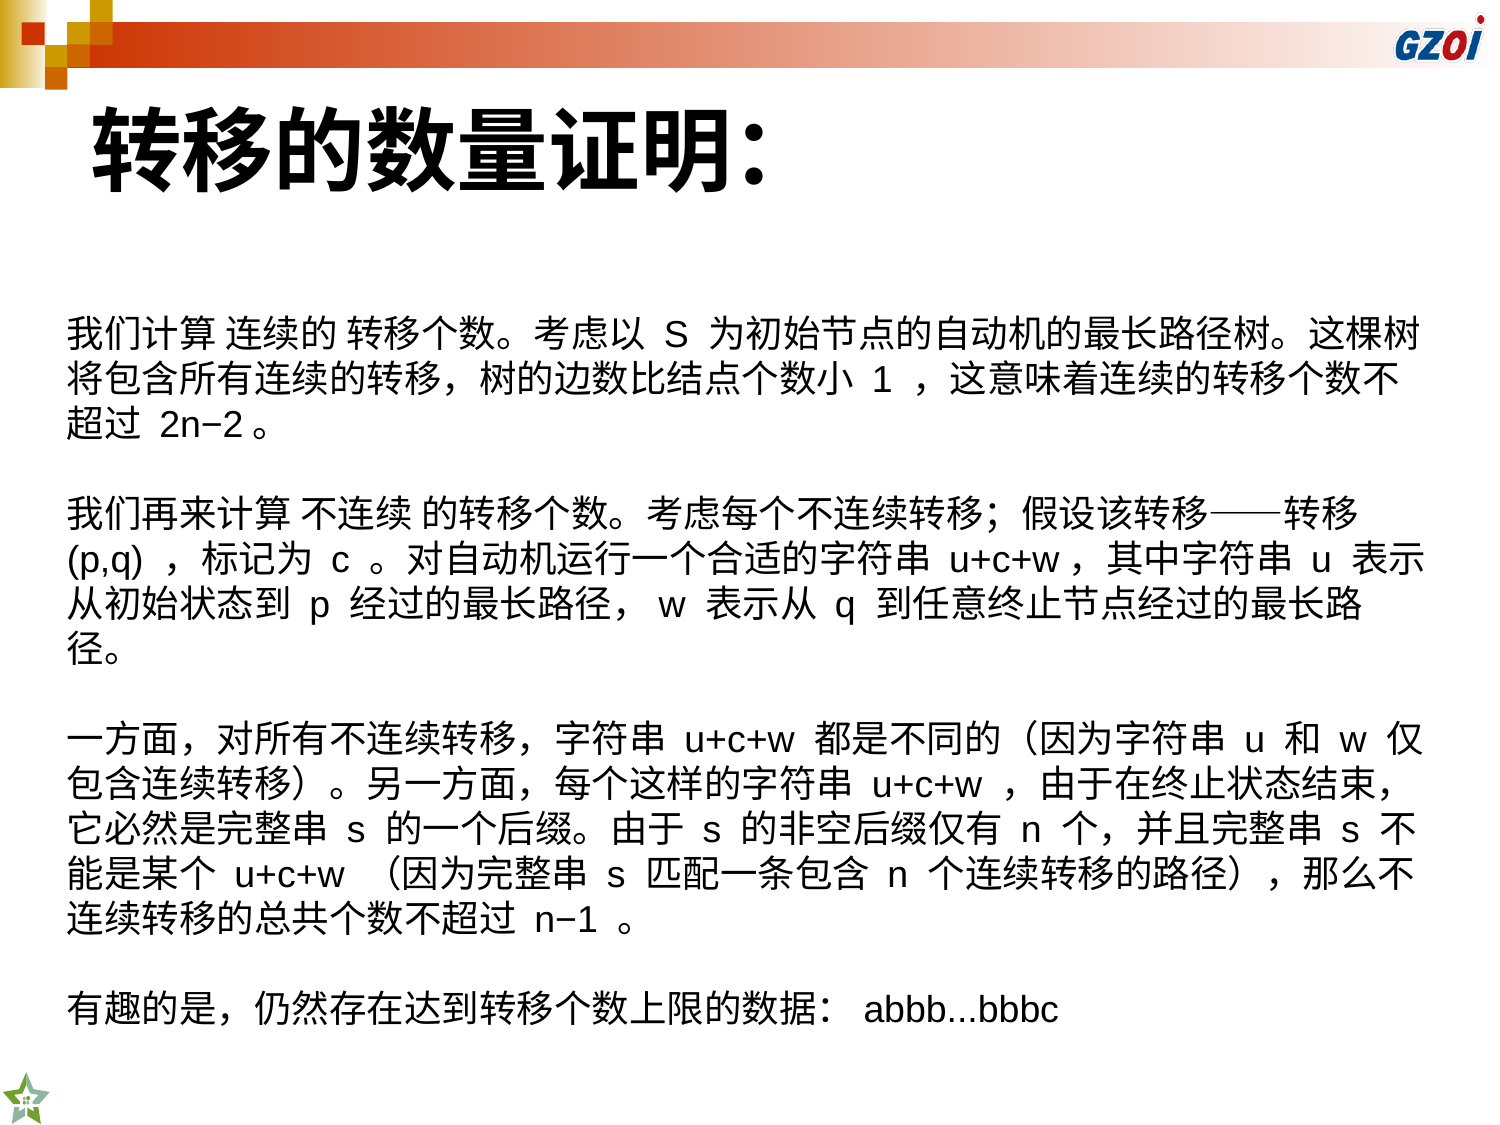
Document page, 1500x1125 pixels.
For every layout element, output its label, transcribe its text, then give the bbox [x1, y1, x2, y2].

title 转移的数量证明： [75, 75, 1425, 220]
picture [1392, 8, 1492, 72]
text_box 我们计算 连续的 转移个数。考虑以 S 为初始节点的自动机的最长路径树。这棵树将包含所有连续的转移，树的边数比结点个数小 1 ，这意味着连续的转移个数不超过 2n−2。 我们再来计算 不连续 的转移个数。考虑每个不连续转移；假设该转移——转移 (p,q) ，标记为 c 。对自动机运行一个合适的字符串 u+c+w，其中字符串 u 表示从初始状态到 p 经过的最长路径，w 表示从 q 到任意终止节点经过的最长路径。 一方面，对所有不连续转移，字符串 u+c+w 都是不同的（因为字符串 u 和 w 仅包含连续转移）。另一方面，每个这样的字符串 u+c+w ，由于在终止状态结束，它必然是完整串 s 的一个后缀。由于 s 的非空后缀仅有 n 个，并且完整串 s 不能是某个 u+c+w （因为完整串 s 匹配一条包含 n 个连续转移的路径），那么不连续转移的总共个数不超过 n−1 。 有趣的是，仍然存在达到转移个数上限的数据：abbb...bbbc [52, 302, 1448, 1038]
